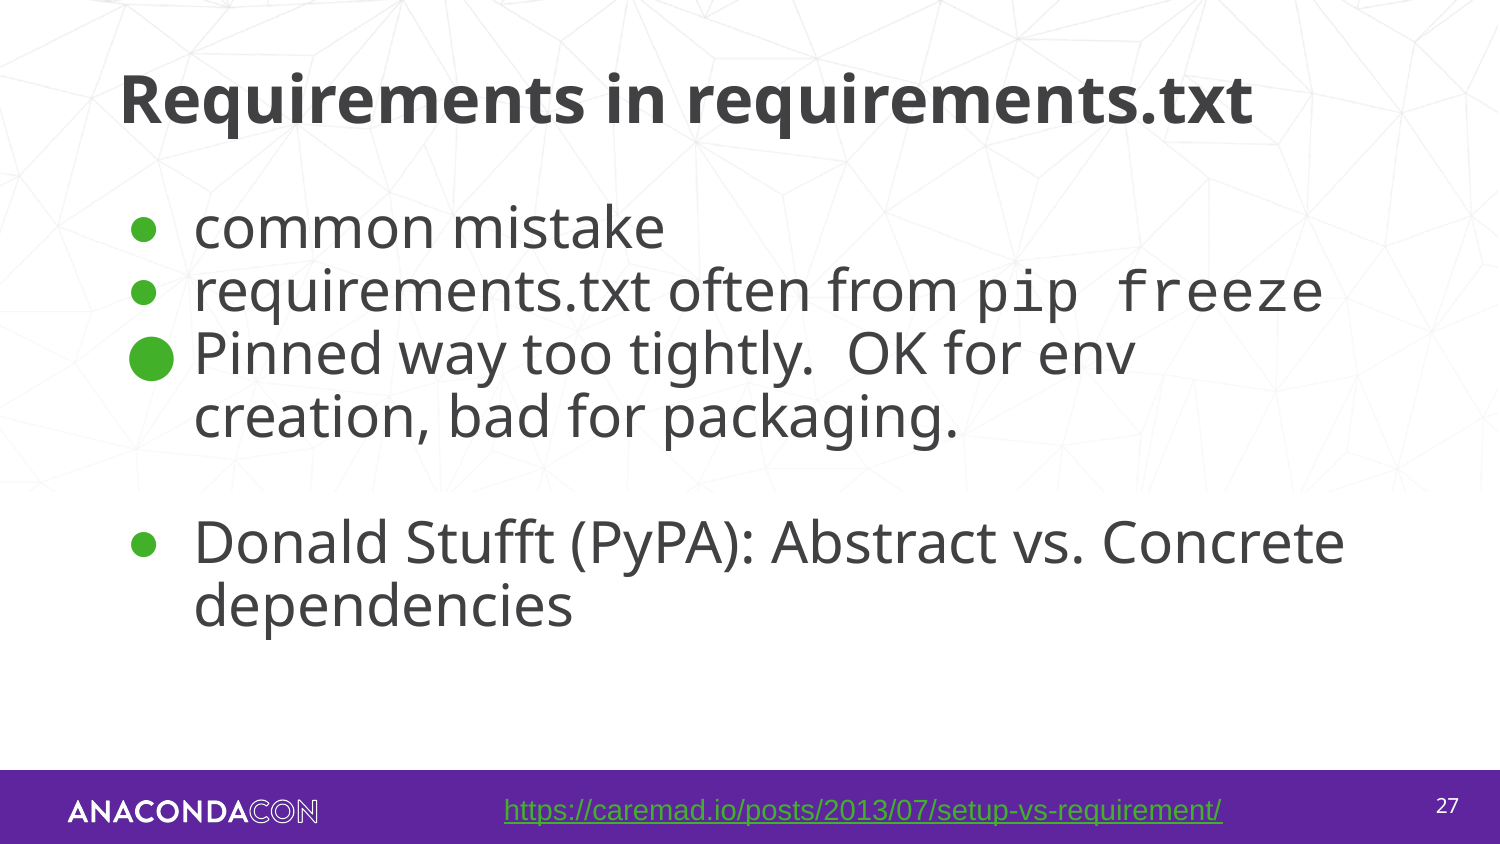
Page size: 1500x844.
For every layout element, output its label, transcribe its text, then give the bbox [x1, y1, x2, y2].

picture [59, 770, 327, 844]
picture [0, 0, 1498, 492]
slide_number ‹#› [1243, 784, 1475, 830]
text_box https://caremad.io/posts/2013/07/setup-vs-requirement/ [489, 776, 1243, 843]
title Requirements in requirements.txt [103, 20, 1397, 183]
list common mistake requirements.txt often from pip freeze Pinned way too tightly. OK for env creation, bad for packaging. Donald Stufft (PyPA): Abstract vs. Concrete dependencies [103, 183, 1397, 760]
